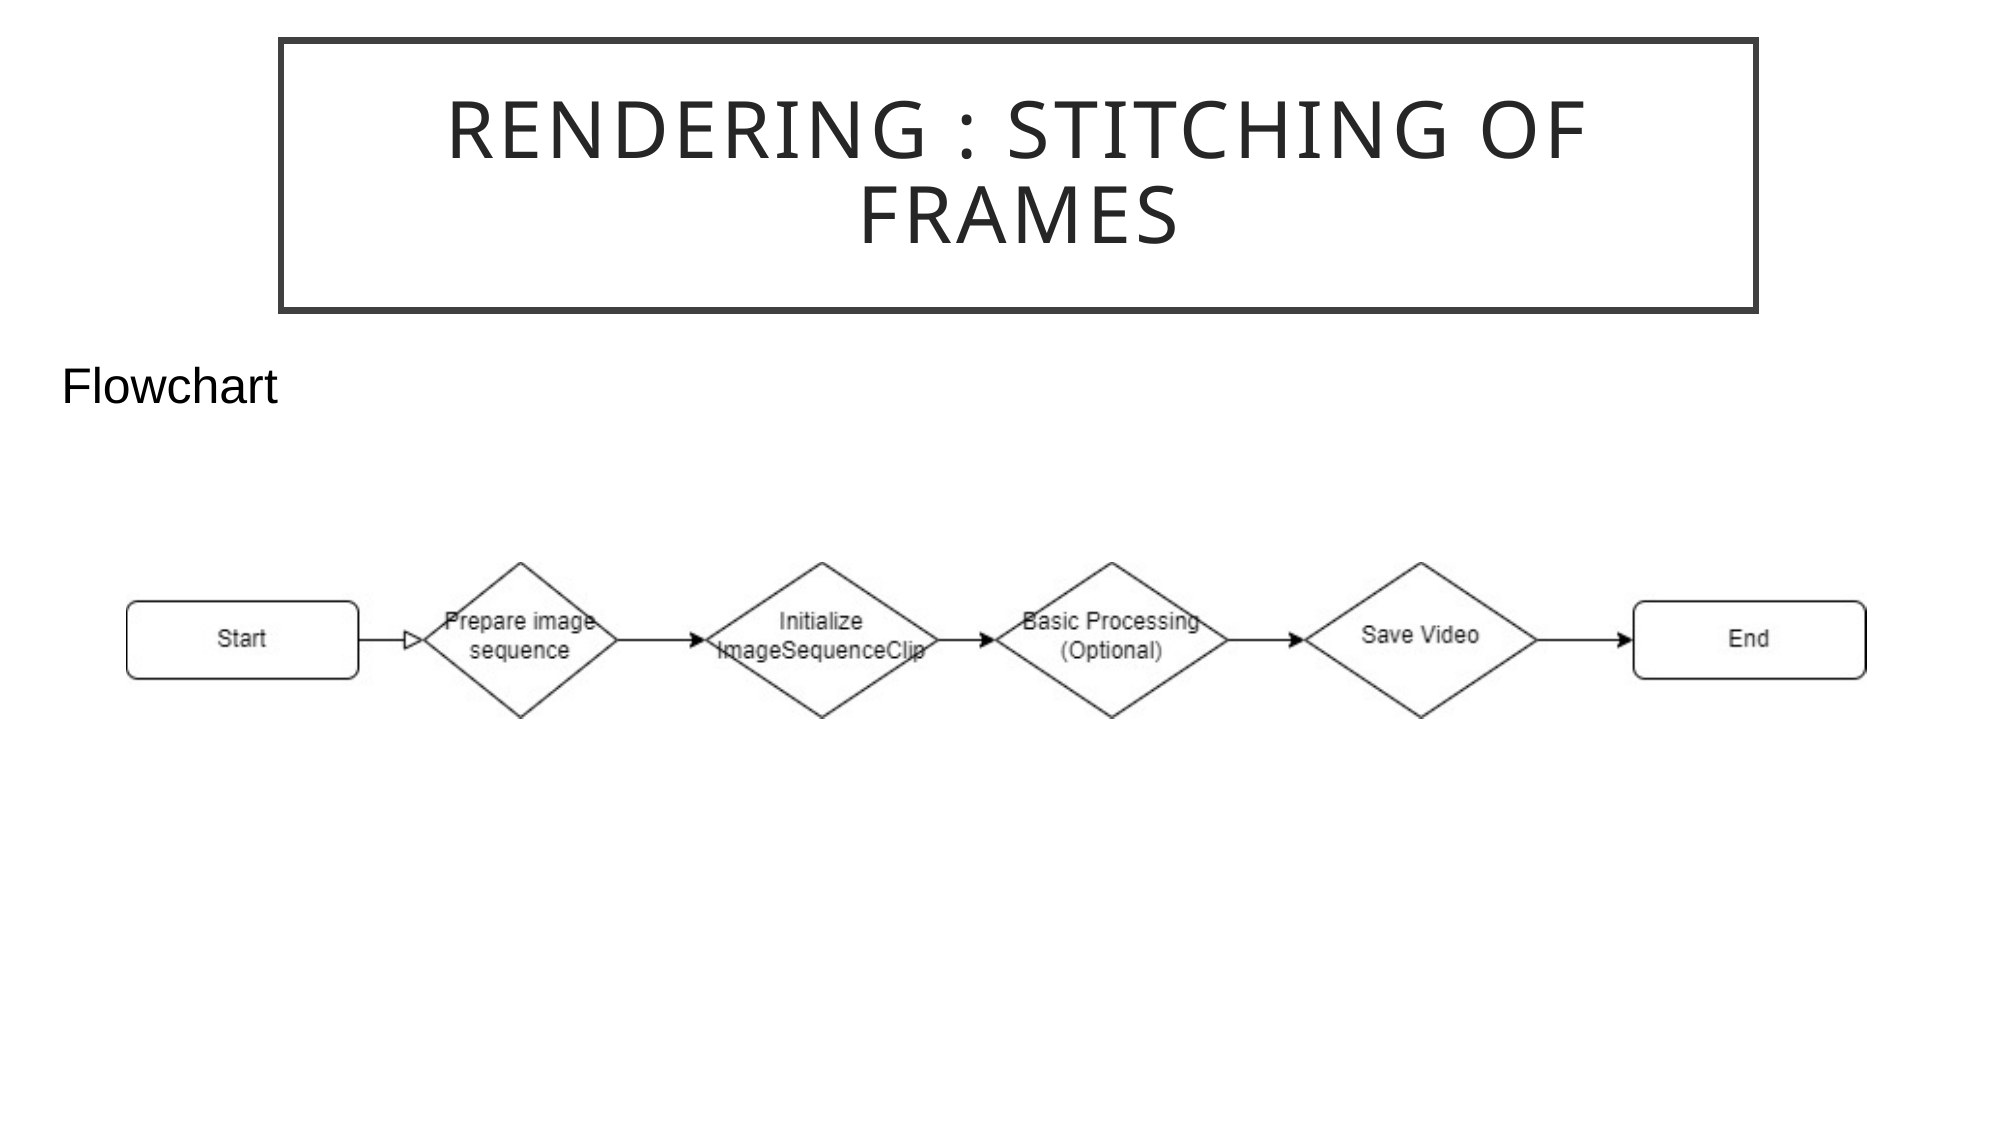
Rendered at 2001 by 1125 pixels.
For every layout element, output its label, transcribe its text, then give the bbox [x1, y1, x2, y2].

subtitle Flowchart [46, 346, 1947, 1102]
picture [126, 562, 1867, 719]
title Rendering : Stitching of frames [278, 37, 1759, 314]
